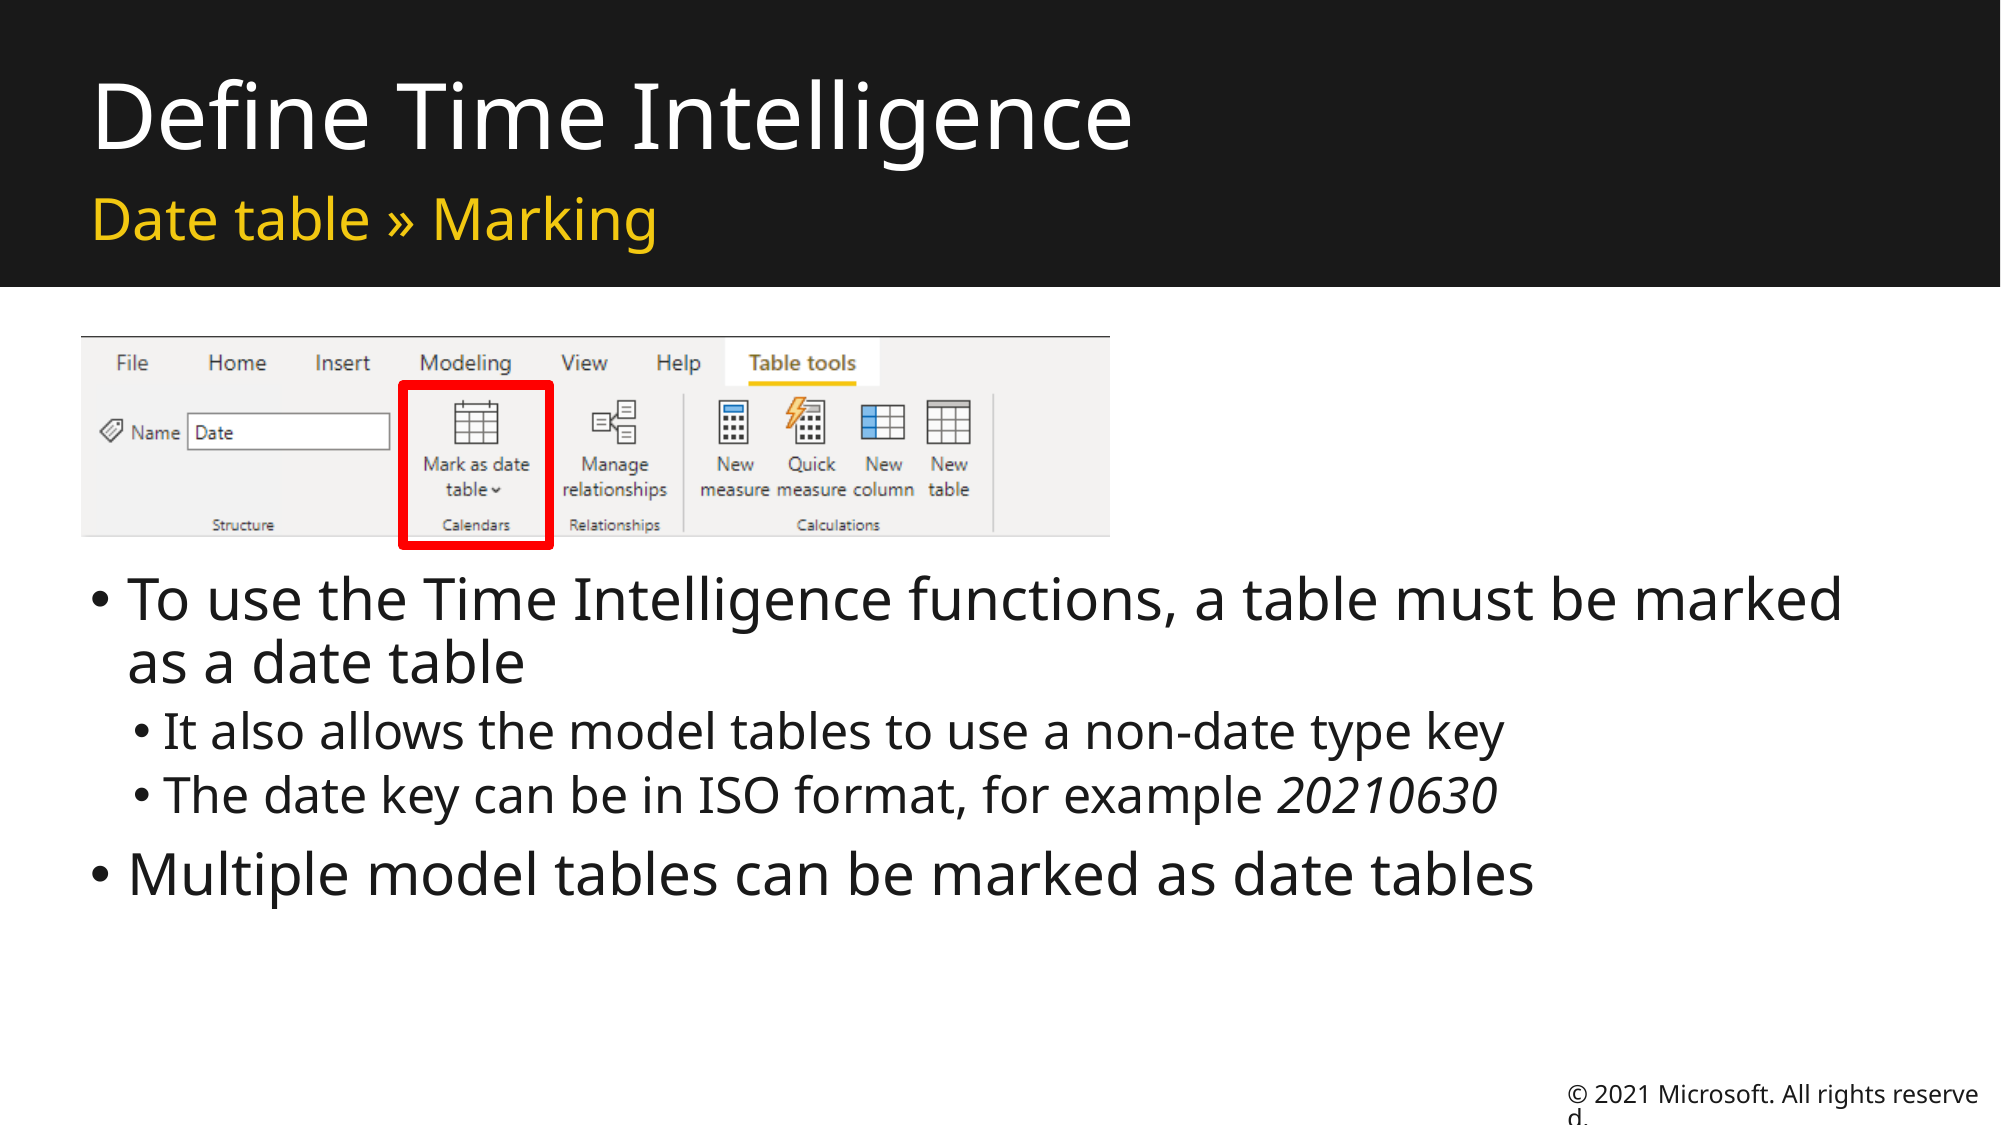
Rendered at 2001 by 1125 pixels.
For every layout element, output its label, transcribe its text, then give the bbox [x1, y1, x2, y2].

text_box [402, 537, 550, 547]
footer © 2021 Microsoft. All rights reserved. [1552, 1065, 2000, 1125]
picture [81, 336, 1111, 537]
list To use the Time Intelligence functions, a table must be marked as a date table It also allows the model tables to use a non-date type key The date key can be in ISO format, for example 20210630 Multiple model tables can be marked as date tables [75, 562, 1919, 1125]
list Date table » Marking [75, 177, 1919, 266]
title Define Time Intelligence [75, 63, 1919, 177]
